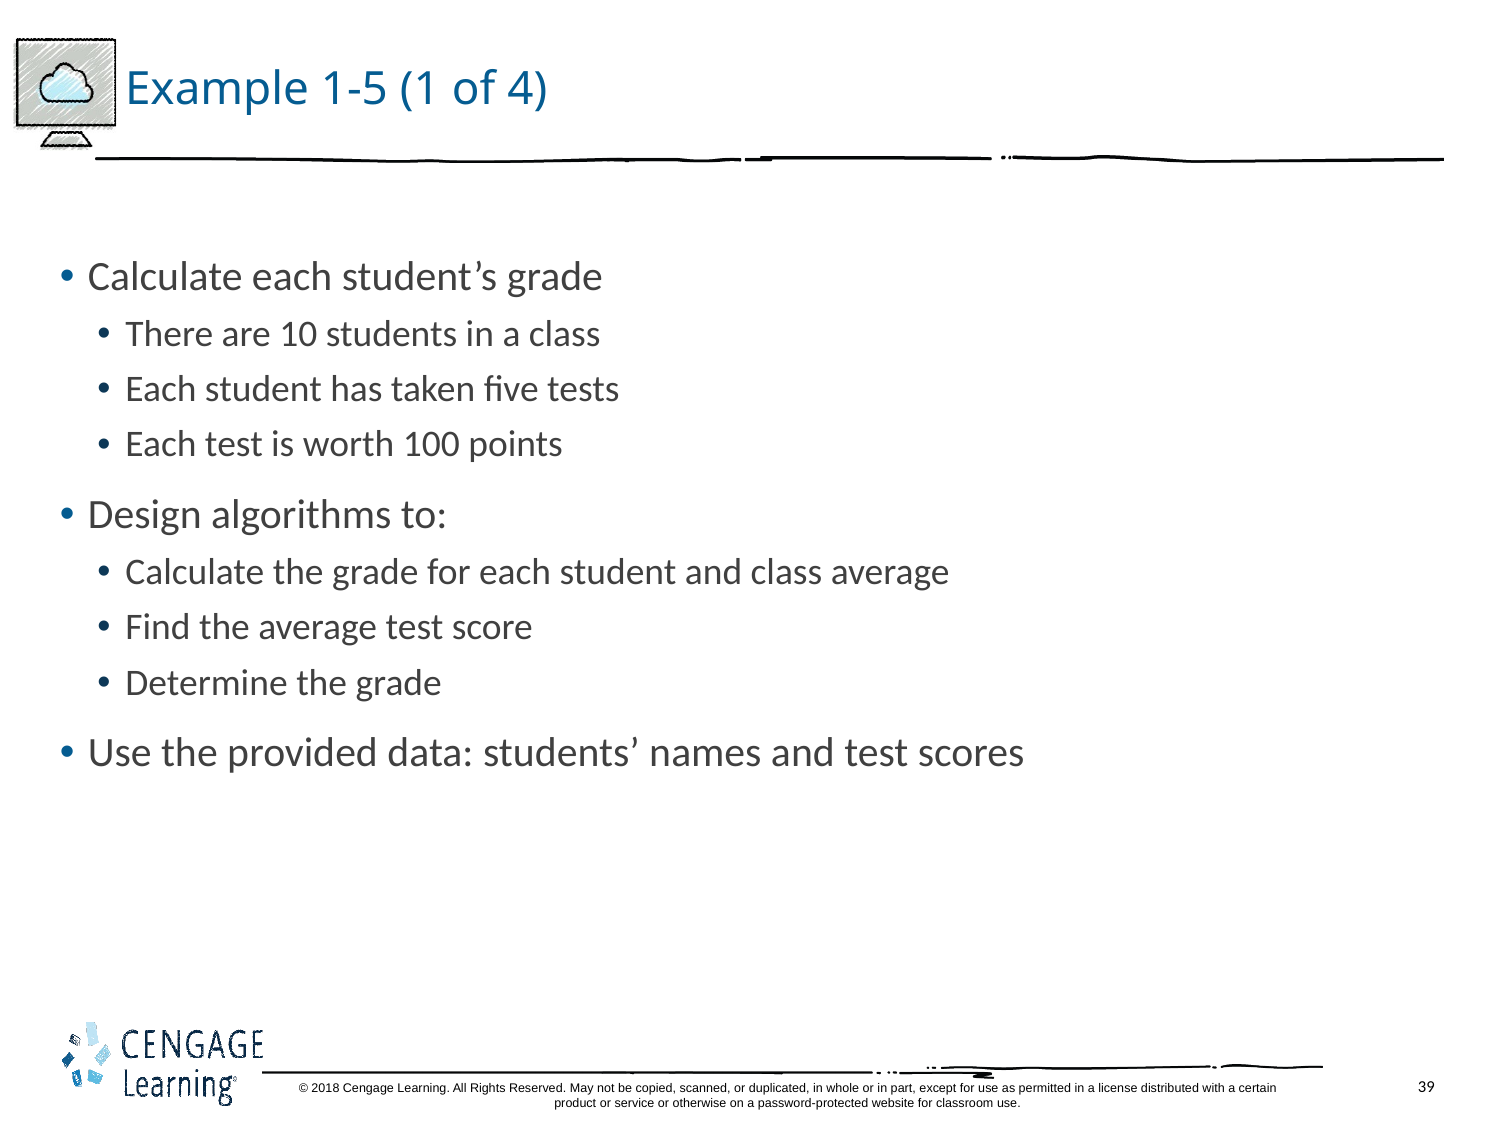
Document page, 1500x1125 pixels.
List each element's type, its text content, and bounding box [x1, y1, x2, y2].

picture [62, 1022, 1323, 1106]
list Calculate each student’s grade There are 10 students in a class Each student has taken five tests Each test is worth 100 points Design algorithms to: Calculate the grade for each student and class average Find the average test score Determine the grade Use the provided data: students’ names and test scores [59, 252, 1441, 782]
picture [95, 155, 1444, 163]
picture [13, 36, 117, 151]
title Example 1-5 (1 of 4) [125, 66, 1442, 116]
